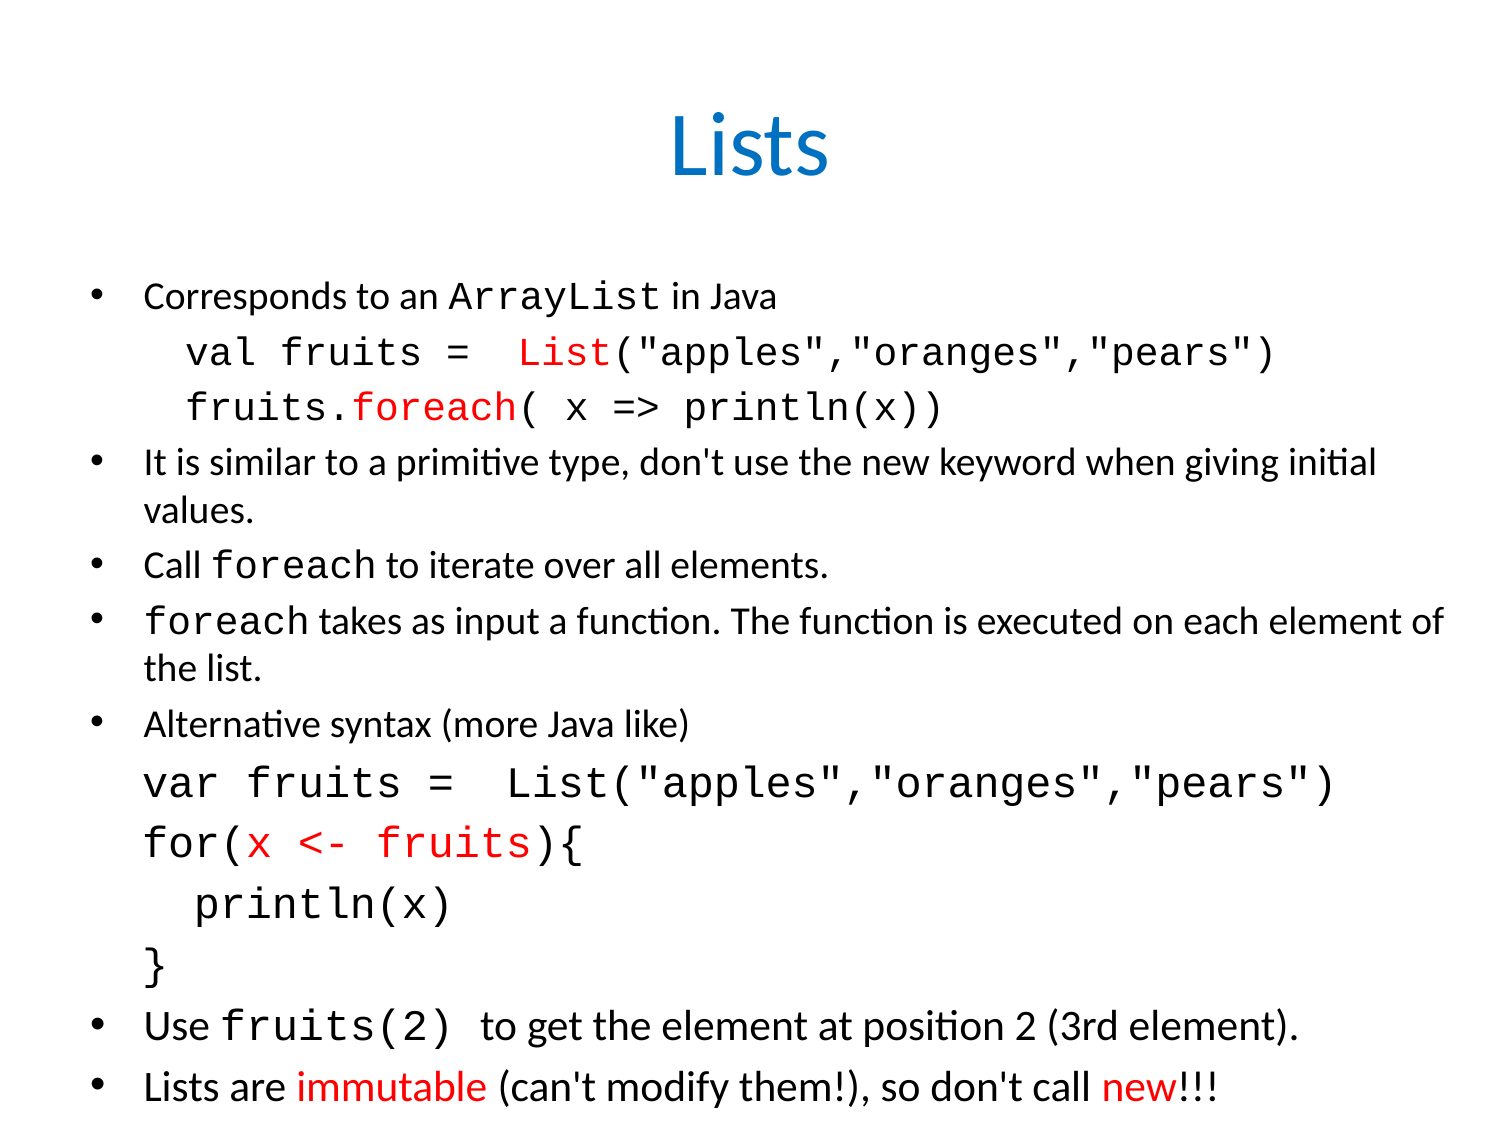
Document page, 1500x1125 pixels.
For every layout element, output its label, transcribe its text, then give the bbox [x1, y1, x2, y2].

title Lists [75, 45, 1425, 233]
list Corresponds to an ArrayList in Java val fruits = List("apples","oranges","pears") fruits.foreach( x => println(x)) It is similar to a primitive type, don't use the new keyword when giving initial values. Call foreach to iterate over all elements. foreach takes as input a function. The function is executed on each element of the list. Alternative syntax (more Java like) var fruits = List("apples","oranges","pears") for(x <- fruits){ println(x) } Use fruits(2) to get the element at position 2 (3rd element). Lists are immutable (can't modify them!), so don't call new!!! [75, 262, 1500, 1125]
